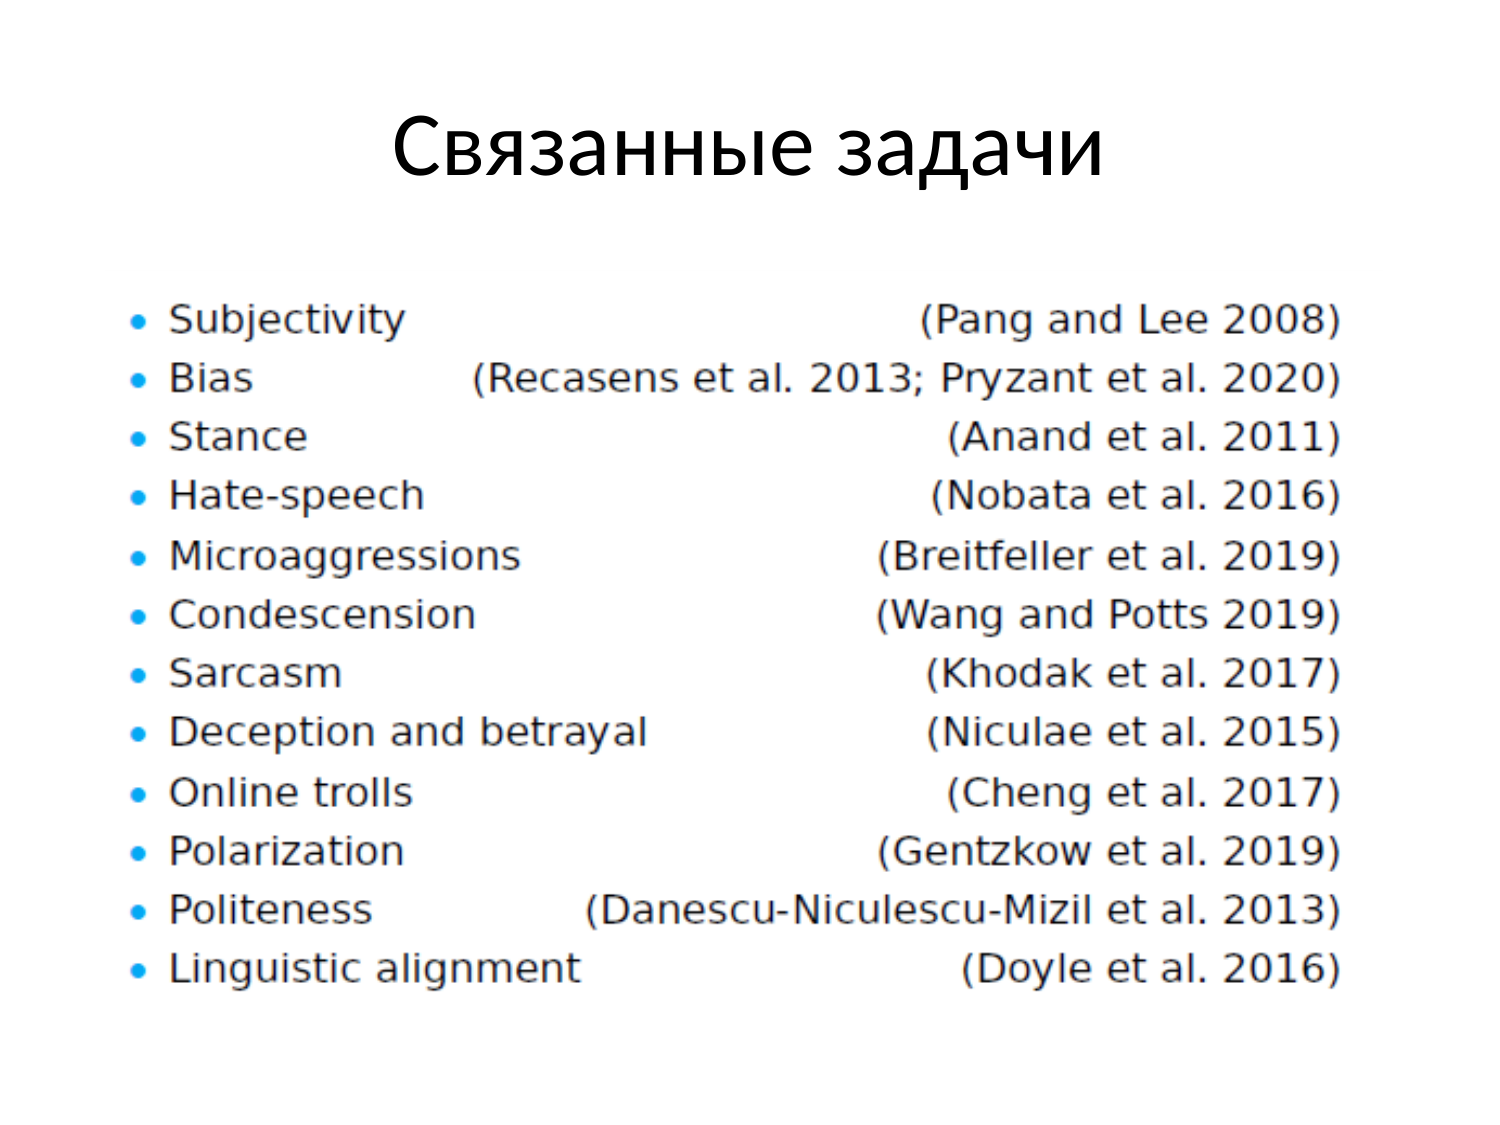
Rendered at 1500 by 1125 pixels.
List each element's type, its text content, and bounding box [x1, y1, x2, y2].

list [105, 269, 1383, 1008]
title Связанные задачи [75, 45, 1425, 233]
